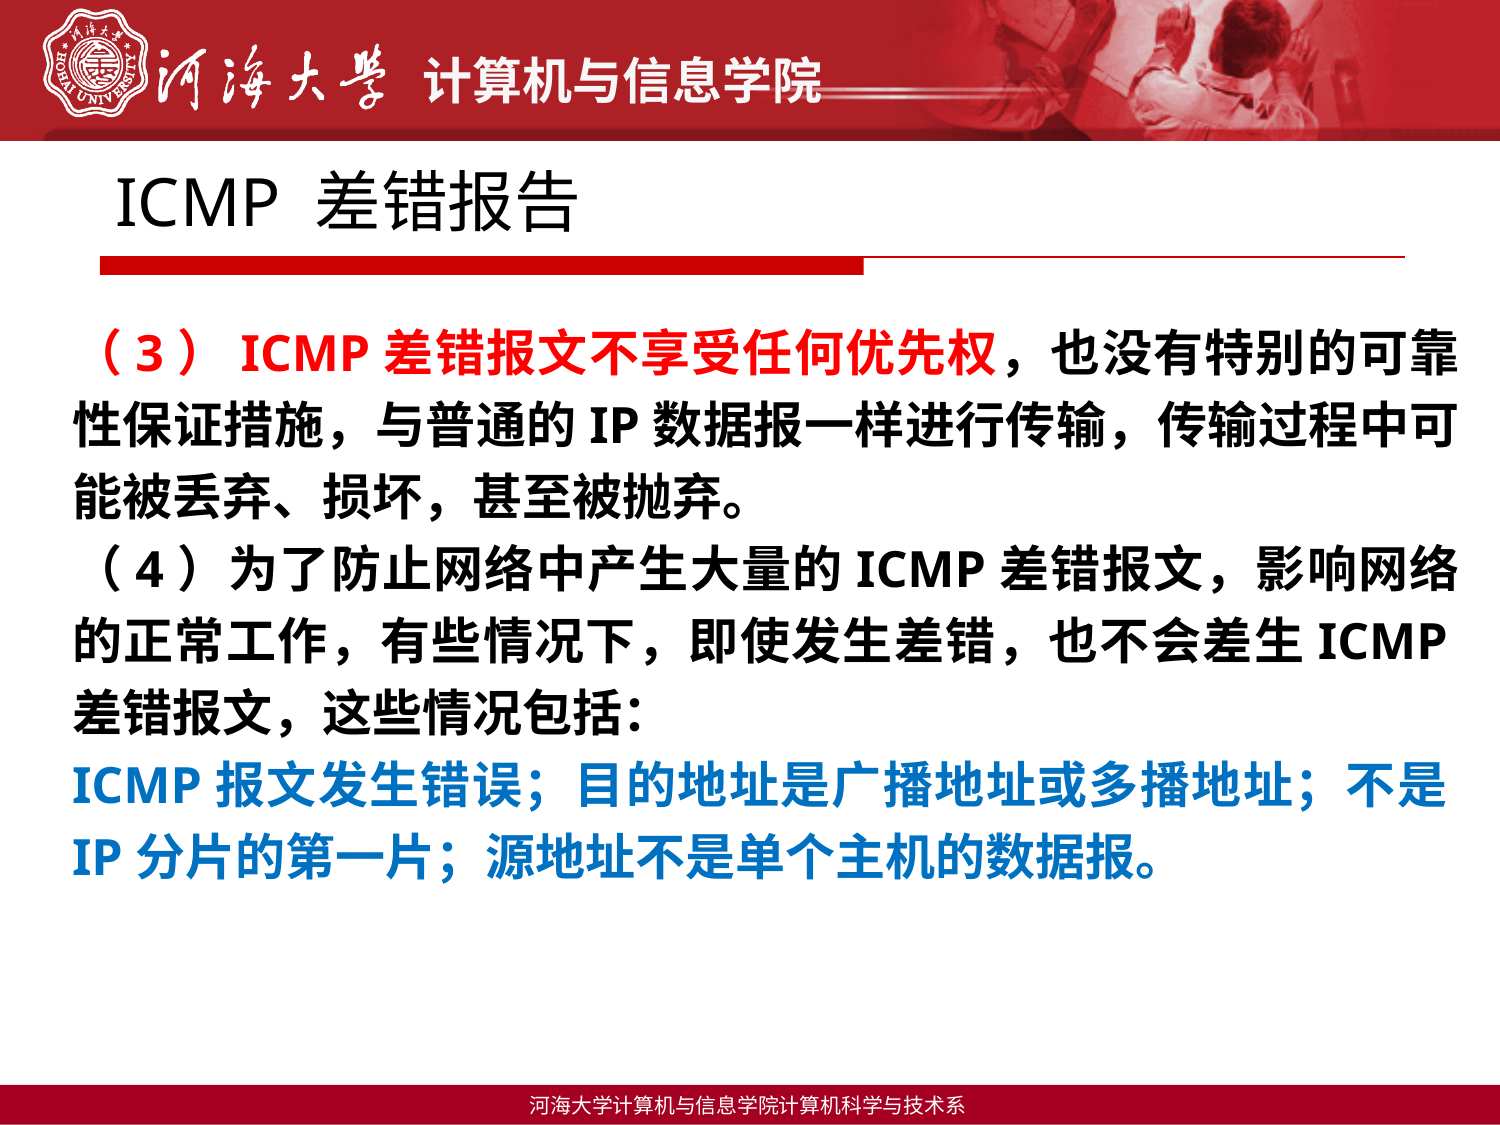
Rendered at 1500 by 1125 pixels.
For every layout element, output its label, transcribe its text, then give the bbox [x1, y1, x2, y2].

title ICMP 差错报告 [100, 7, 1432, 248]
picture [0, 0, 1500, 141]
text_box （3）ICMP差错报文不享受任何优先权，也没有特别的可靠性保证措施，与普通的IP数据报一样进行传输，传输过程中可能被丢弃、损坏，甚至被抛弃。 （4）为了防止网络中产生大量的ICMP差错报文，影响网络的正常工作，有些情况下，即使发生差错，也不会差生ICMP差错报文，这些情况包括： ICMP报文发生错误；目的地址是广播地址或多播地址；不是IP分片的第一片；源地址不是单个主机的数据报。 [57, 302, 1475, 894]
